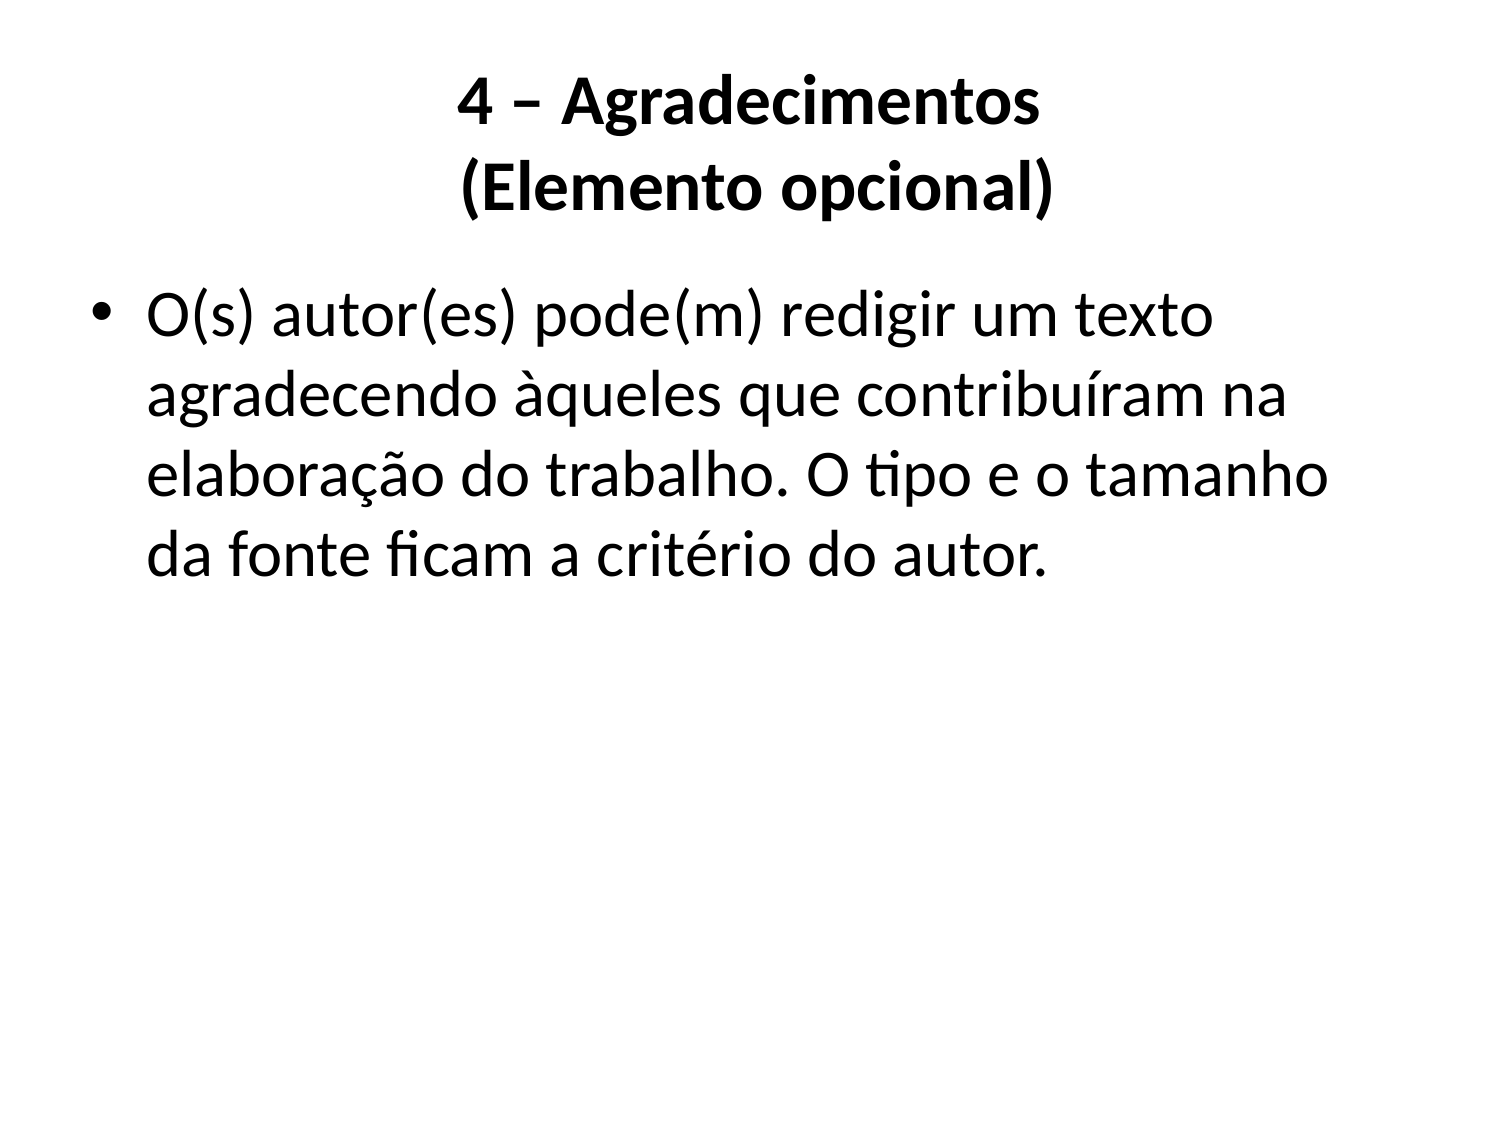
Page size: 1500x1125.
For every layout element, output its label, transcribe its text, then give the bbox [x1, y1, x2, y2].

title 4 – Agradecimentos (Elemento opcional) [75, 45, 1425, 233]
list O(s) autor(es) pode(m) redigir um texto agradecendo àqueles que contribuíram na elaboração do trabalho. O tipo e o tamanho da fonte ficam a critério do autor. [75, 262, 1425, 1005]
